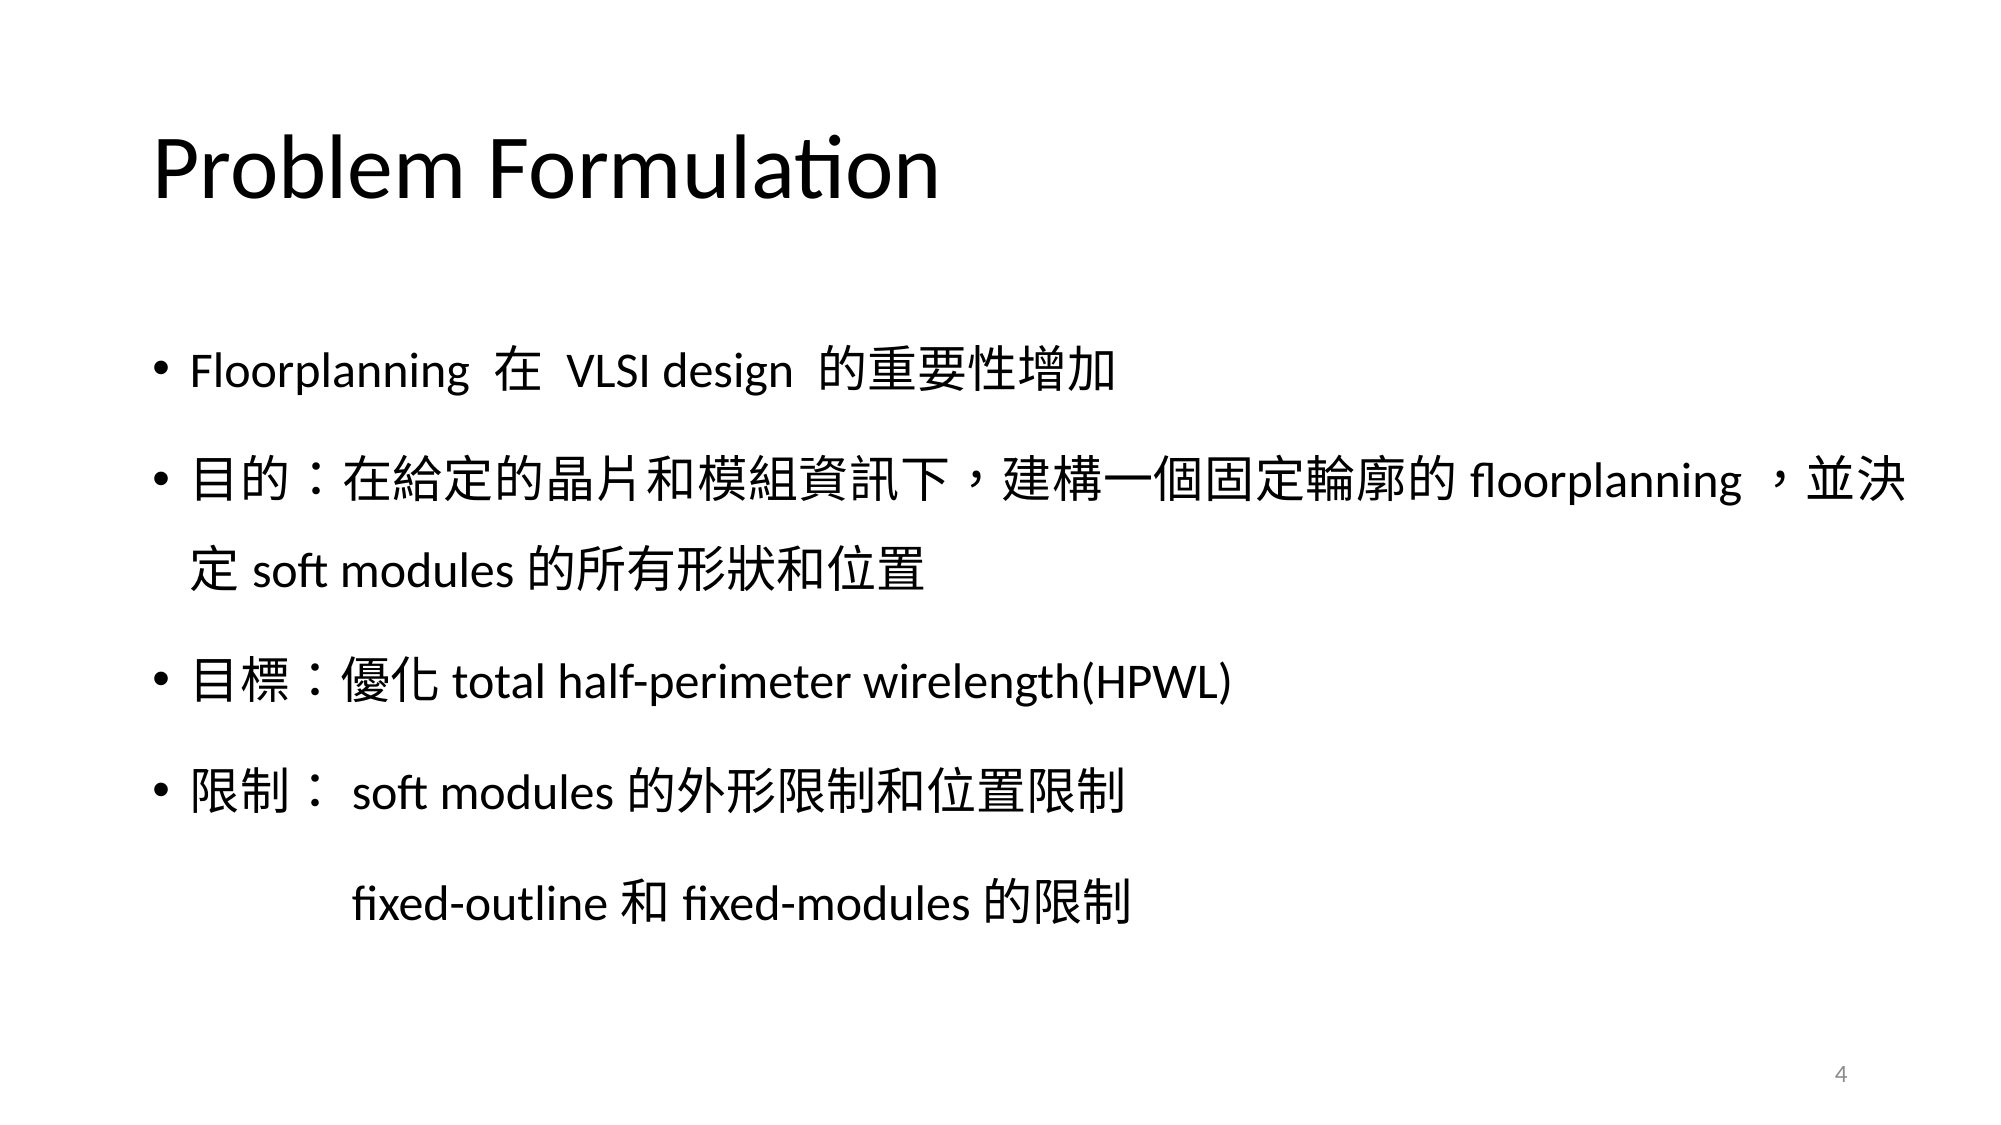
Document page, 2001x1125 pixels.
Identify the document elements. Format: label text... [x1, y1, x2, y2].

title Problem Formulation [137, 59, 1863, 278]
slide_number 3 [1412, 1042, 1863, 1103]
list Floorplanning 在 VLSI design 的重要性增加 目的：在給定的晶片和模組資訊下，建構一個固定輪廓的floorplanning，並決定soft modules的所有形狀和位置 目標：優化total half-perimeter wirelength(HPWL) 限制：soft modules的外形限制和位置限制 限制：fixed-outline和fixed-modules的限制 [137, 299, 1922, 1014]
